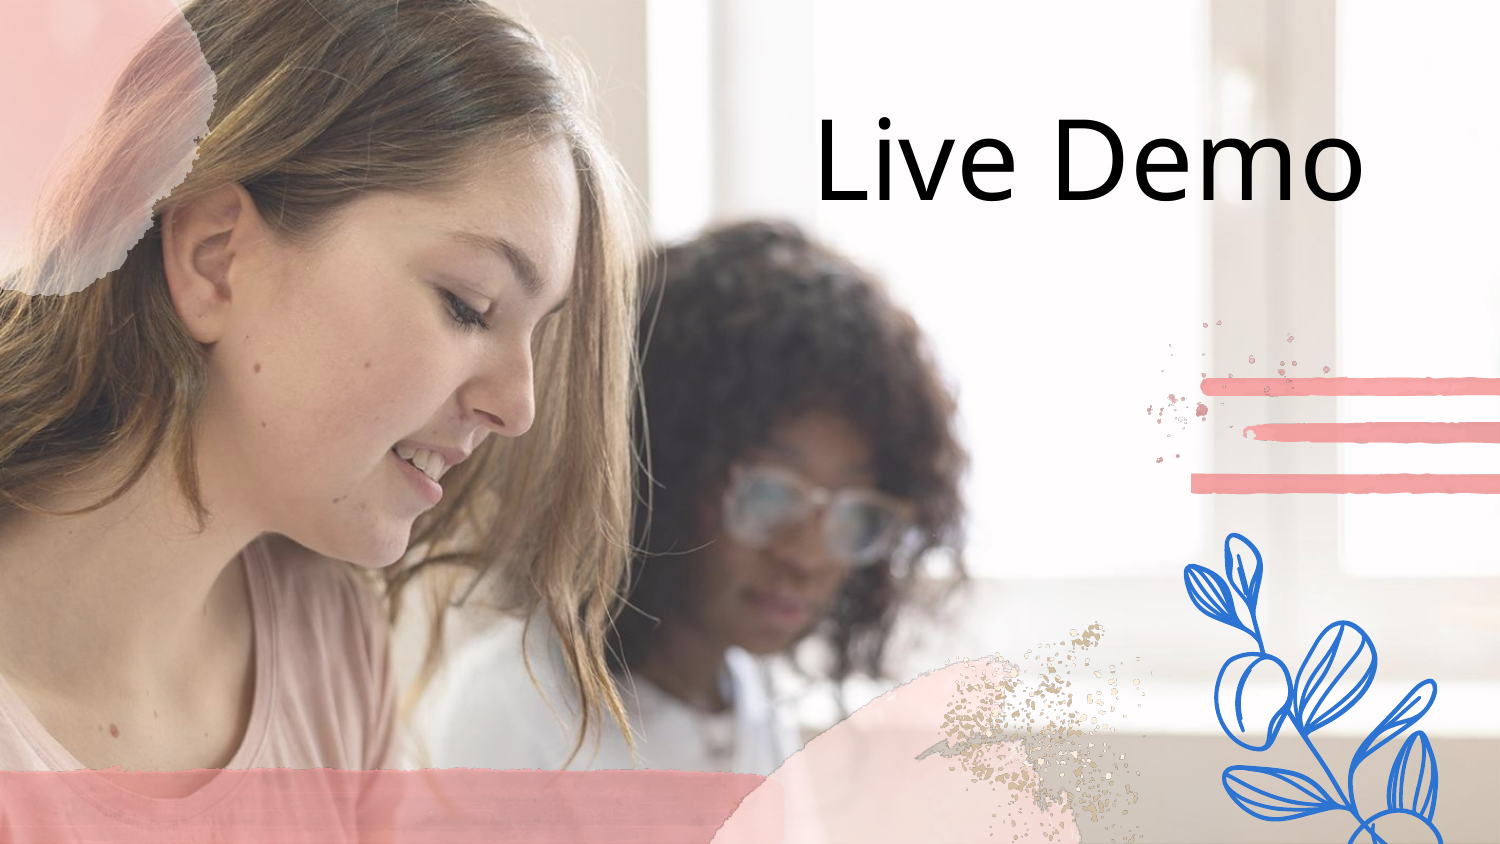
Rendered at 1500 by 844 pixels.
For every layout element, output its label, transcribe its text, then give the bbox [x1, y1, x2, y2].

picture [0, 590, 1225, 844]
title Live Demo [761, 72, 1383, 274]
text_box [1225, 514, 1473, 844]
picture [1100, 273, 1500, 500]
